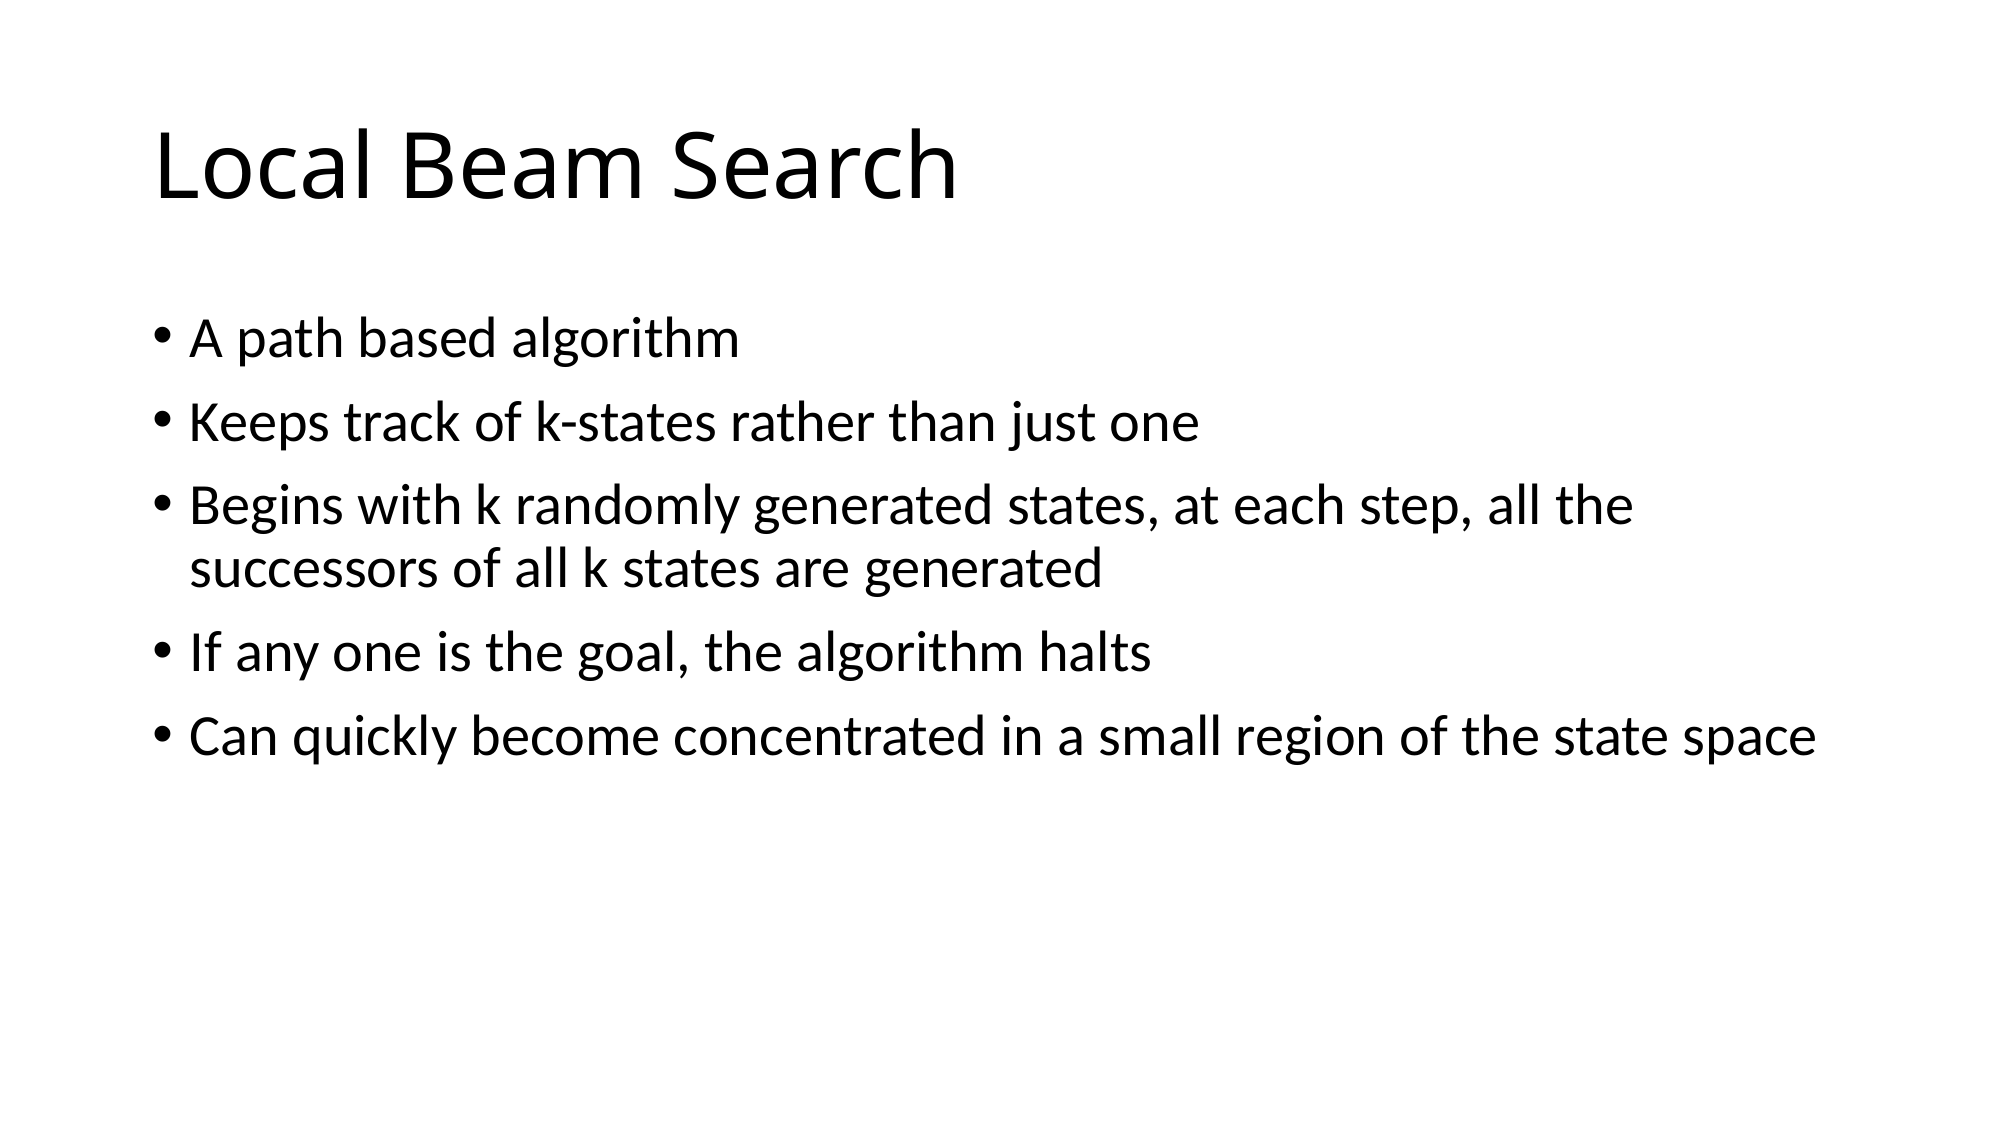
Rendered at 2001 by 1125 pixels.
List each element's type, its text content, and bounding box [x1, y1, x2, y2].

list A path based algorithm Keeps track of k-states rather than just one Begins with k randomly generated states, at each step, all the successors of all k states are generated If any one is the goal, the algorithm halts Can quickly become concentrated in a small region of the state space [137, 299, 1863, 1014]
title Local Beam Search [137, 59, 1863, 278]
